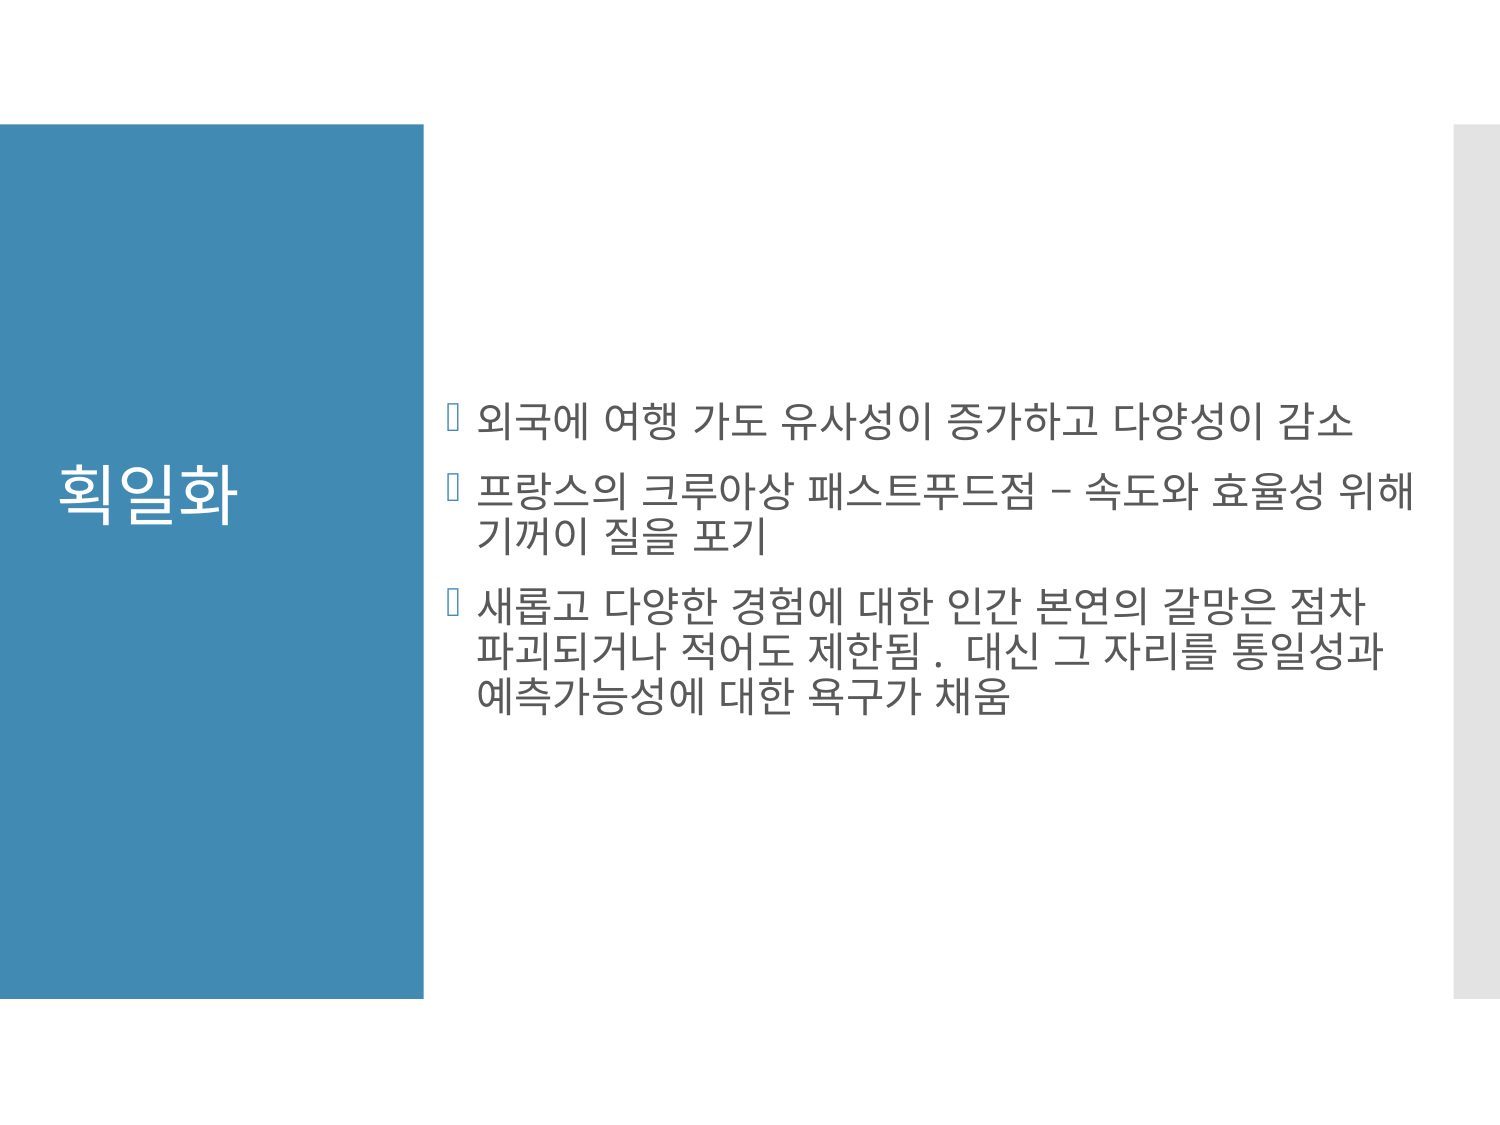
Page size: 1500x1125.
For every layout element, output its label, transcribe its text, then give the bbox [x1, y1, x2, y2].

text_box 획일화 [41, 446, 420, 542]
list 외국에 여행 가도 유사성이 증가하고 다양성이 감소 프랑스의 크루아상 패스트푸드점 – 속도와 효율성 위해 기꺼이 질을 포기 새롭고 다양한 경험에 대한 인간 본연의 갈망은 점차 파괴되거나 적어도 제한됨. 대신 그 자리를 통일성과 예측가능성에 대한 욕구가 채움 [431, 141, 1459, 982]
